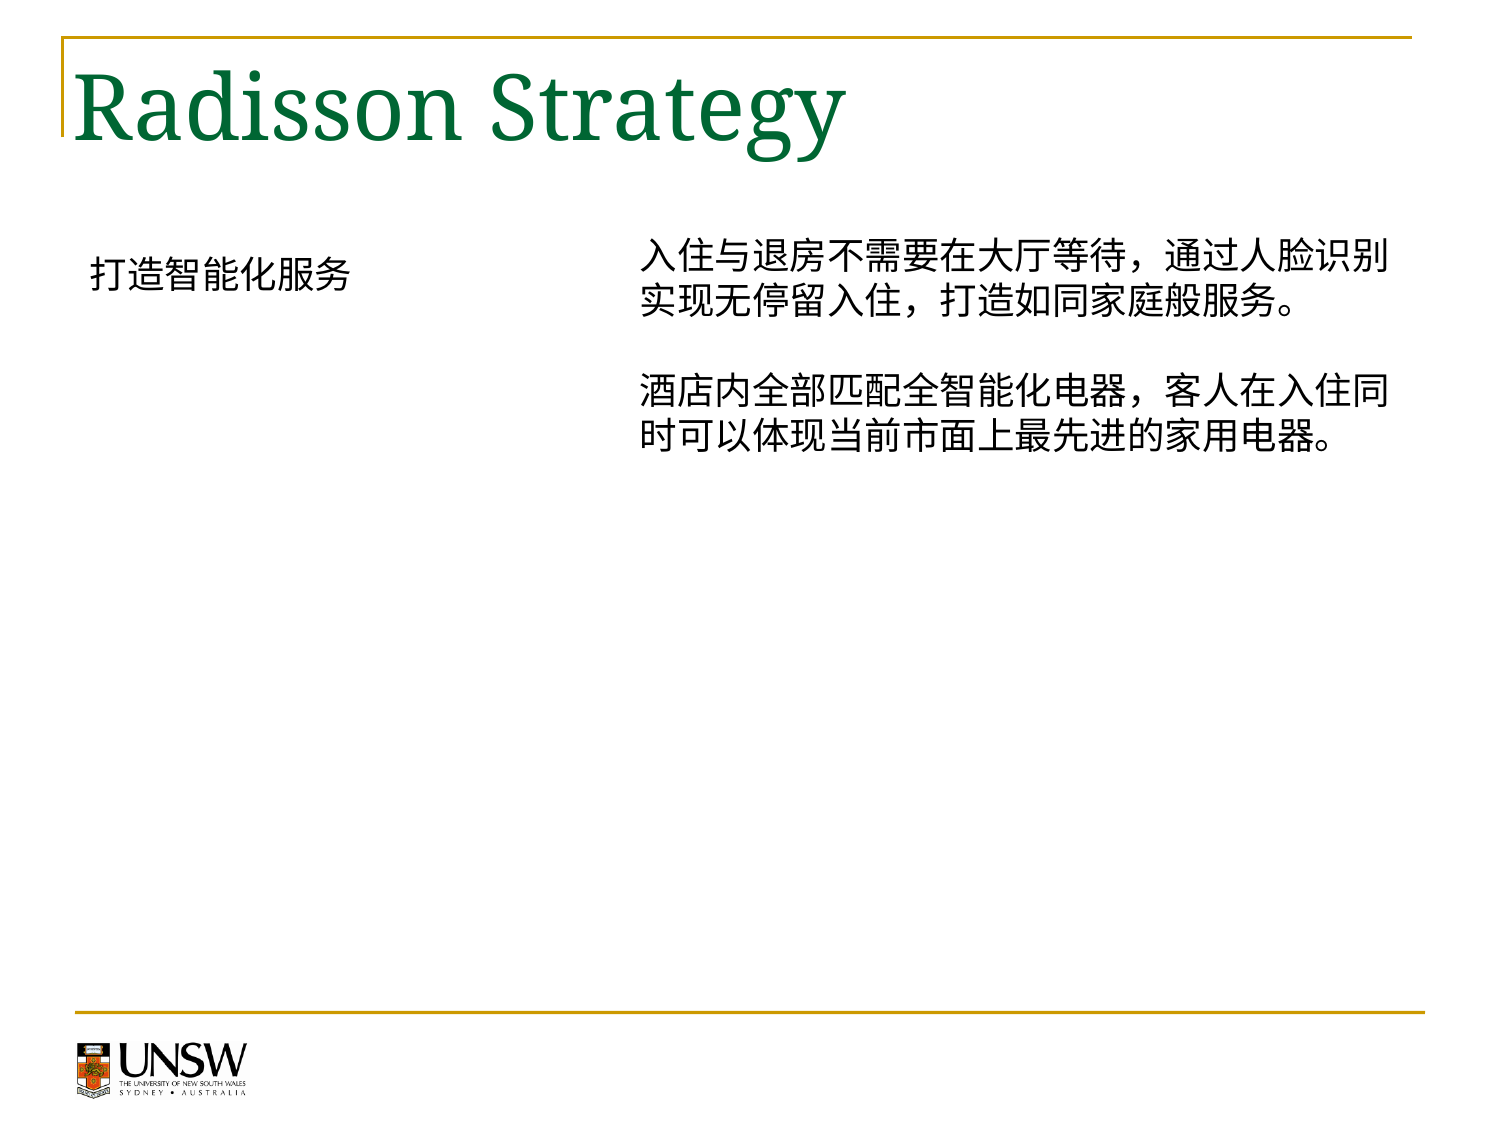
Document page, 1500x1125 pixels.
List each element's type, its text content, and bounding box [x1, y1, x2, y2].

picture [75, 1041, 250, 1100]
text_box 入住与退房不需要在大厅等待，通过人脸识别实现无停留入住，打造如同家庭般服务。 酒店内全部匹配全智能化电器，客人在入住同时可以体现当前市面上最先进的家用电器。 [624, 224, 1425, 510]
title Radisson Strategy [57, 40, 1168, 136]
text_box 打造智能化服务 [74, 243, 463, 303]
